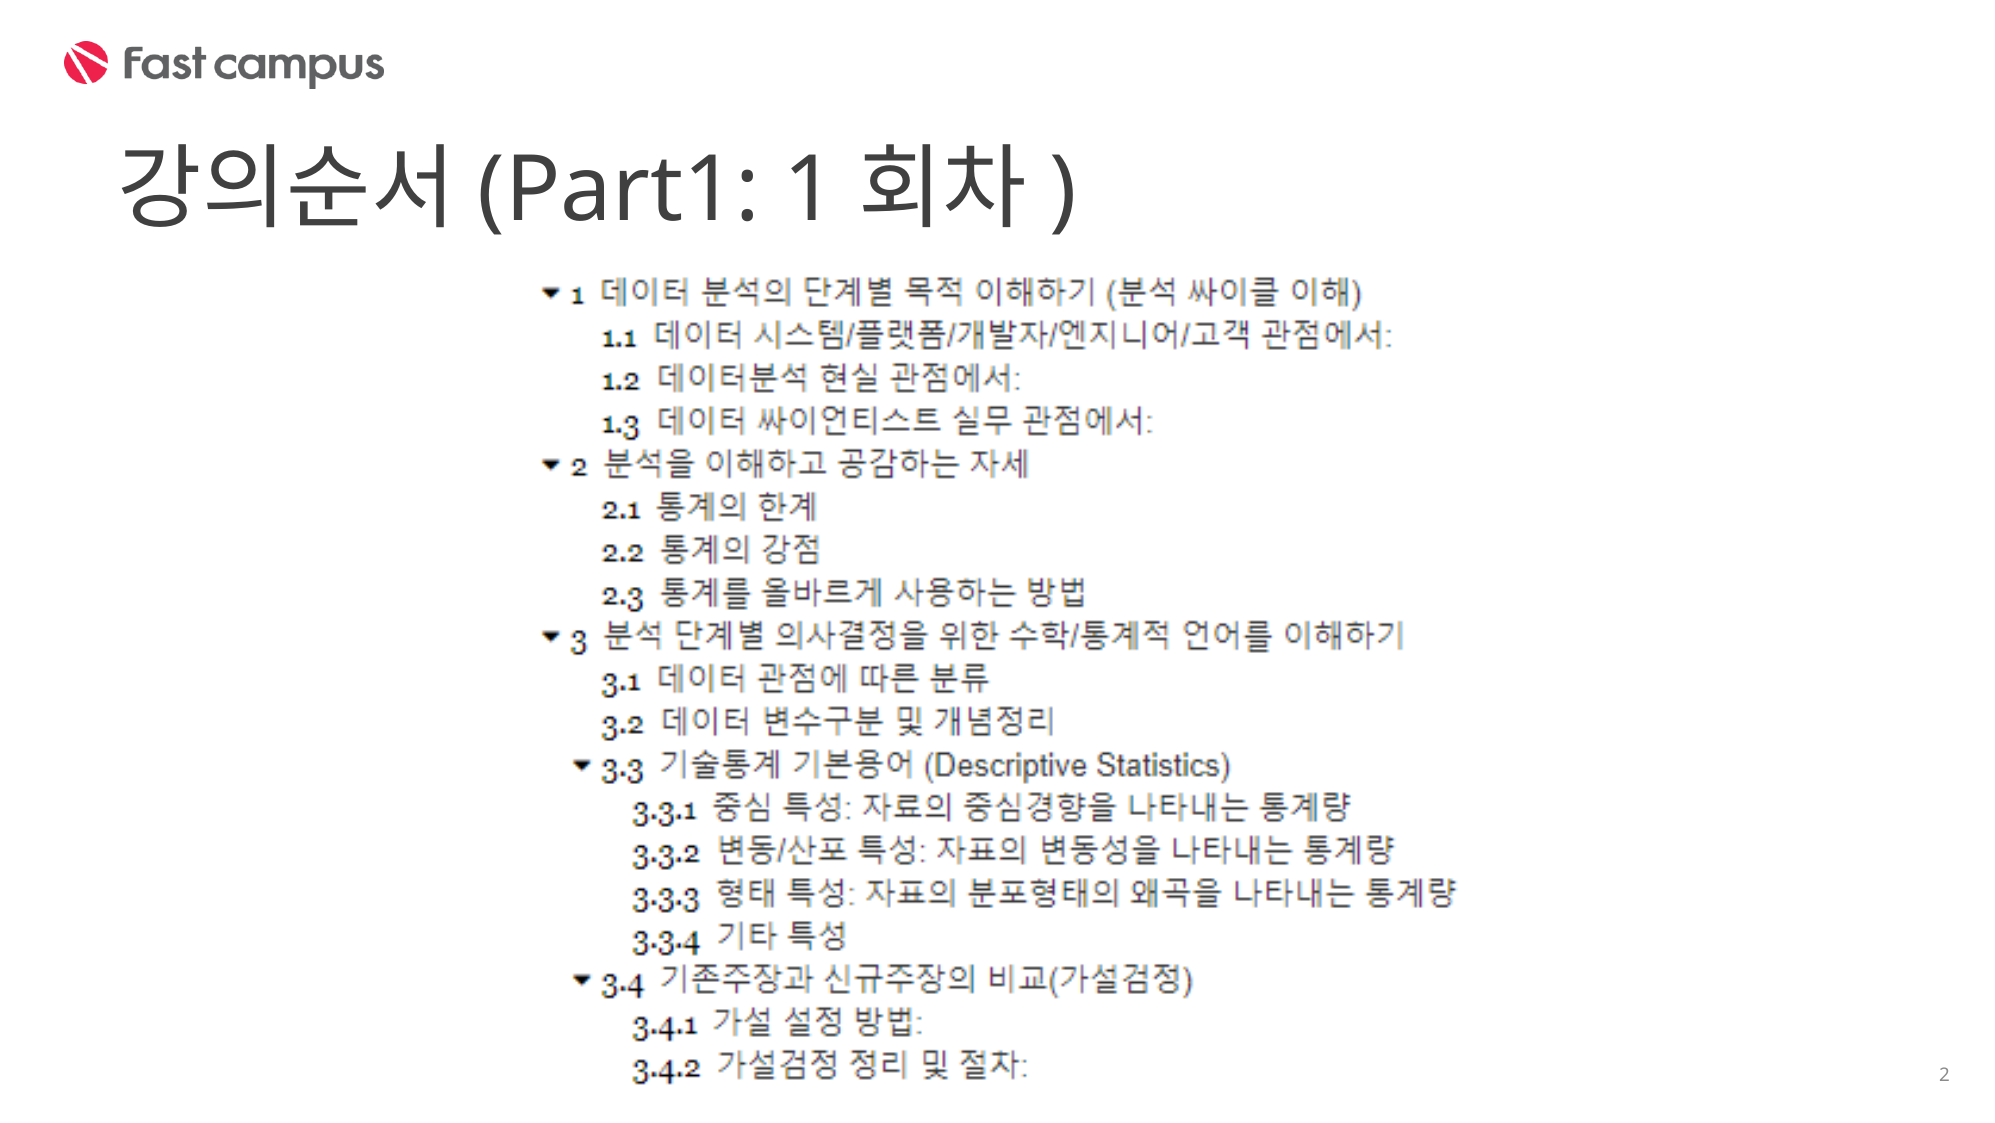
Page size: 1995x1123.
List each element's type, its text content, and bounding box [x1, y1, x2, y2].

title 강의순서(Part1: 1회차) [99, 90, 1896, 278]
picture [524, 264, 1470, 1106]
picture [64, 41, 384, 89]
slide_number 2 [1502, 1045, 1969, 1106]
